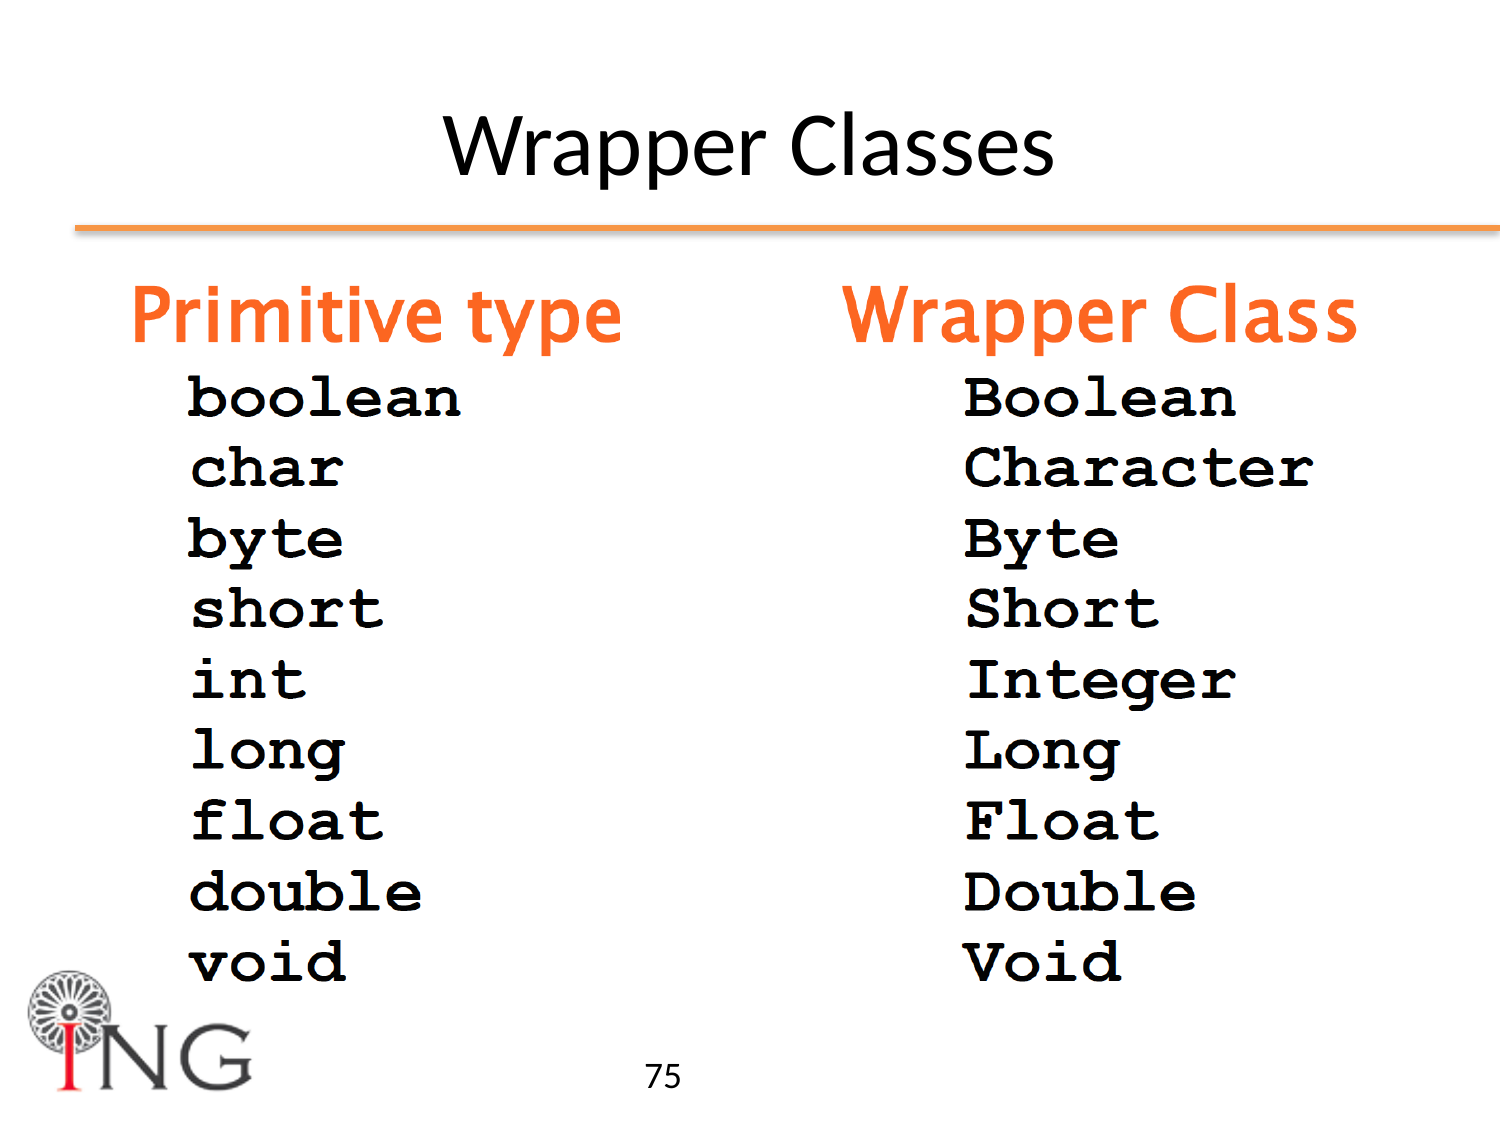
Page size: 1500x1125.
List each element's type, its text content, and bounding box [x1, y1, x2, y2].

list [74, 262, 1426, 1006]
slide_number 75 [629, 1043, 1425, 1104]
picture [3, 948, 281, 1124]
title Wrapper Classes [75, 45, 1425, 233]
